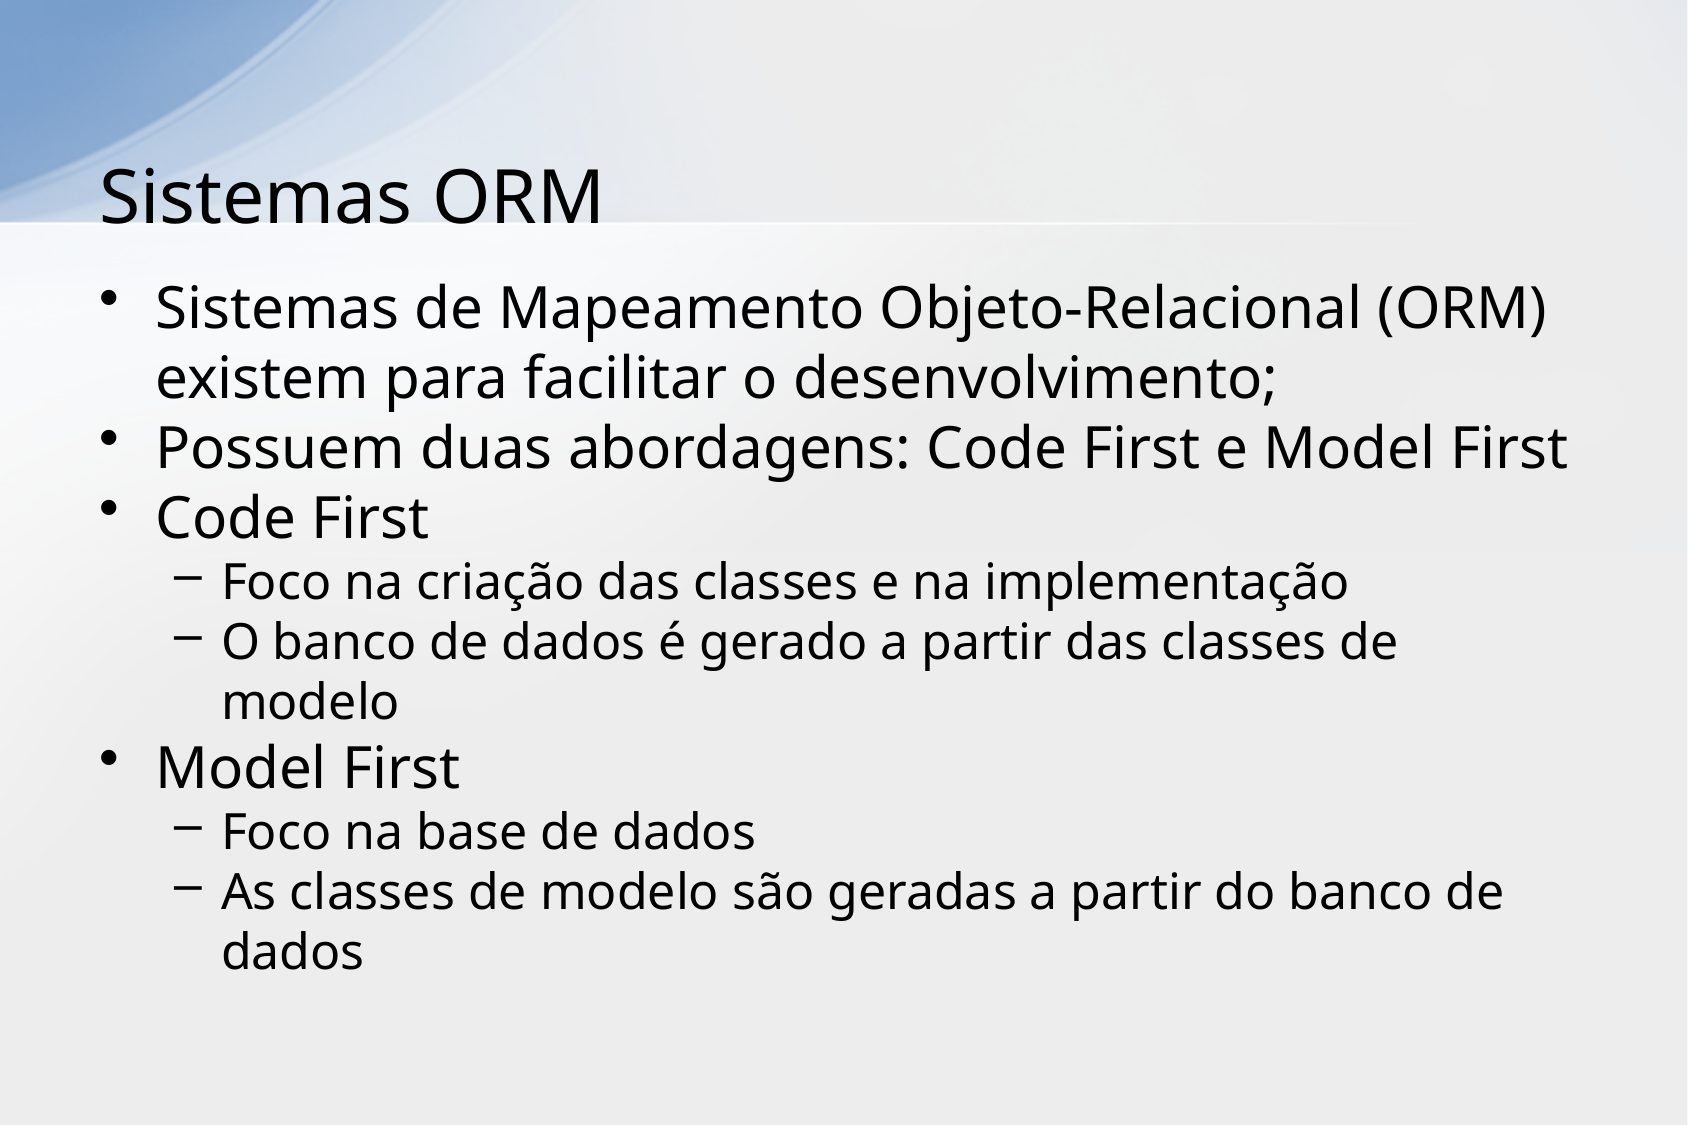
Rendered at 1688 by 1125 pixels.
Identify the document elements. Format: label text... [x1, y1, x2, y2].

picture [0, 0, 1688, 1125]
title Sistemas ORM [84, 58, 1604, 247]
list Sistemas de Mapeamento Objeto-Relacional (ORM) existem para facilitar o desenvolvimento; Possuem duas abordagens: Code First e Model First Code First Foco na criação das classes e na implementação O banco de dados é gerado a partir das classes de modelo Model First Foco na base de dados As classes de modelo são geradas a partir do banco de dados [84, 262, 1604, 1005]
